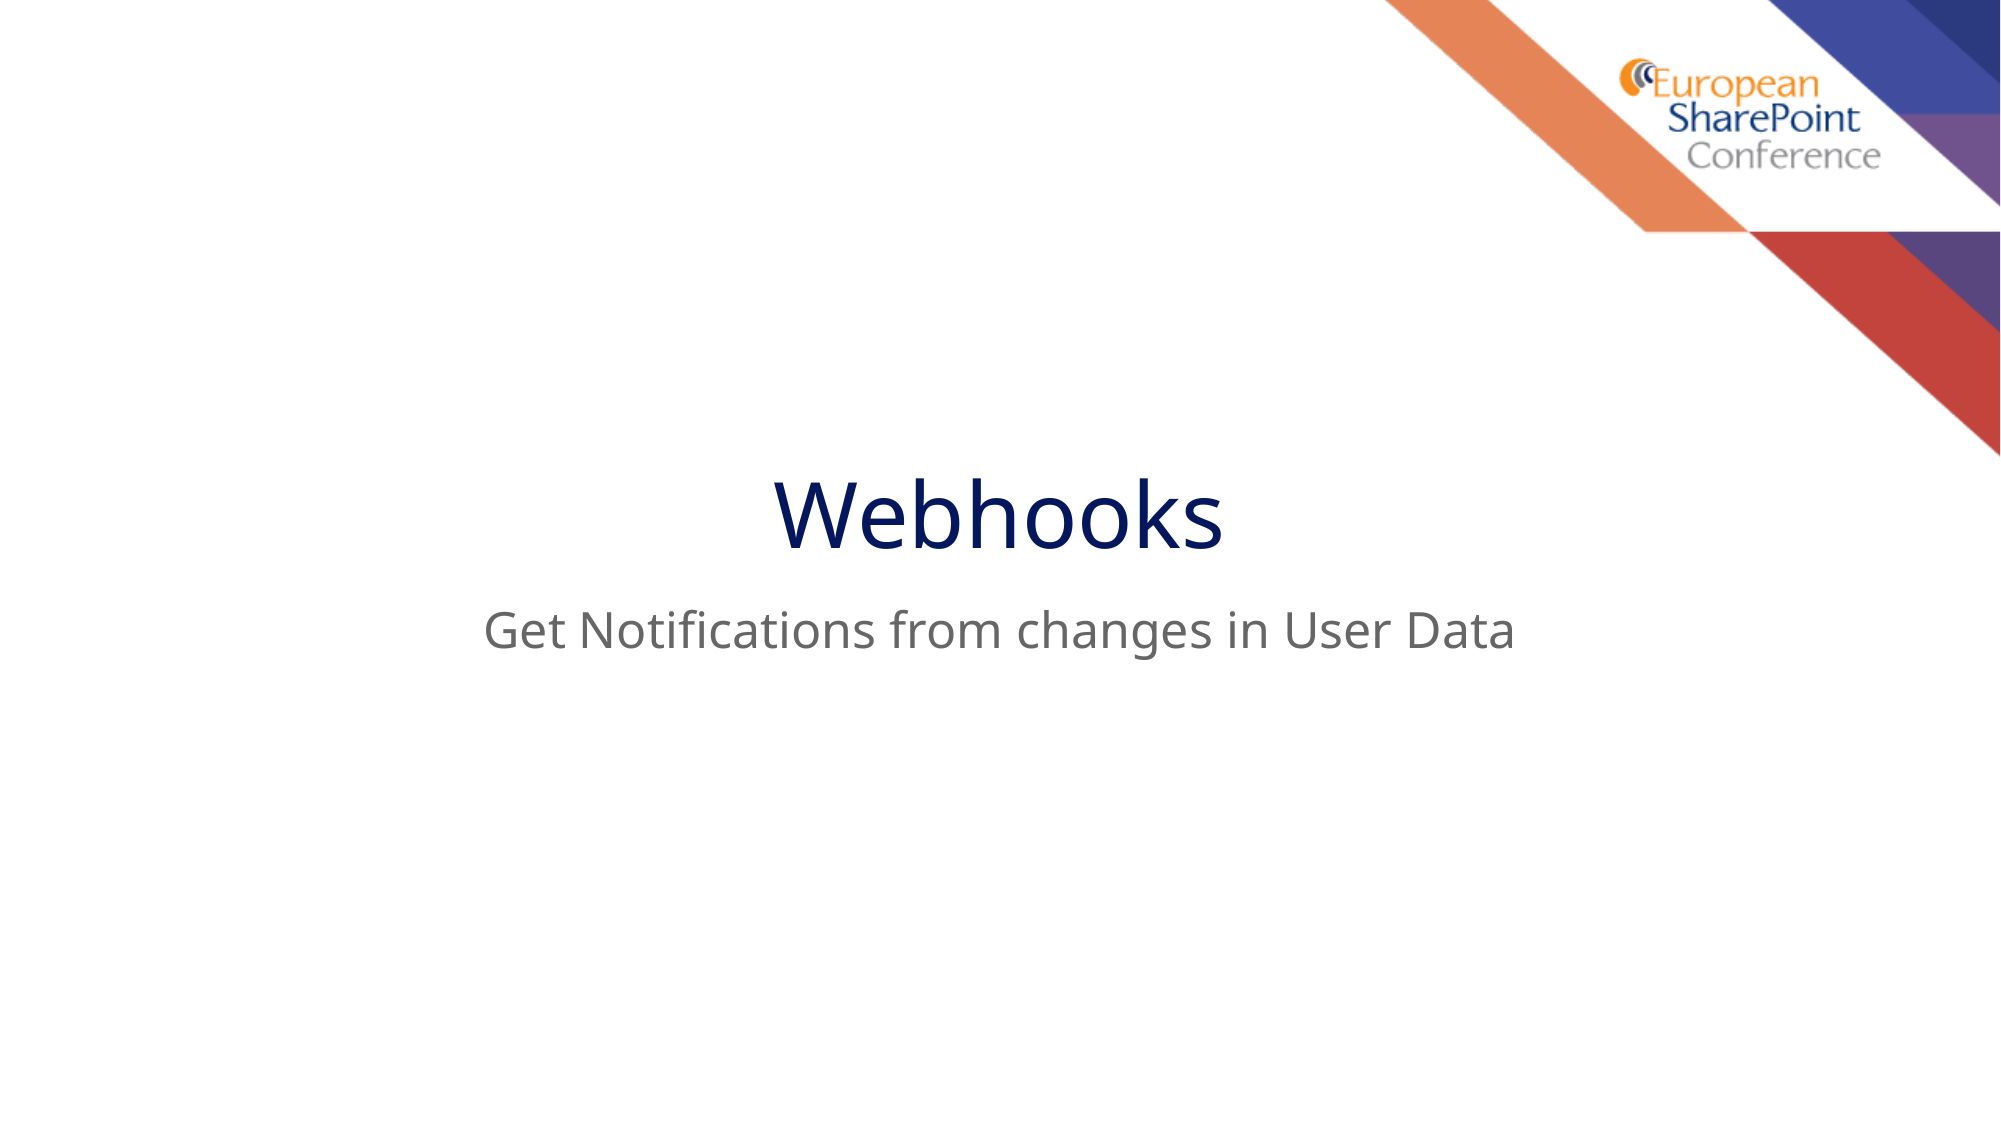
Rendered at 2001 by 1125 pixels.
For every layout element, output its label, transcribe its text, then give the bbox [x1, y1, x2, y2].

picture [0, 0, 2001, 1125]
title Webhooks [249, 184, 1750, 576]
subtitle Get Notifications from changes in User Data [249, 590, 1750, 863]
